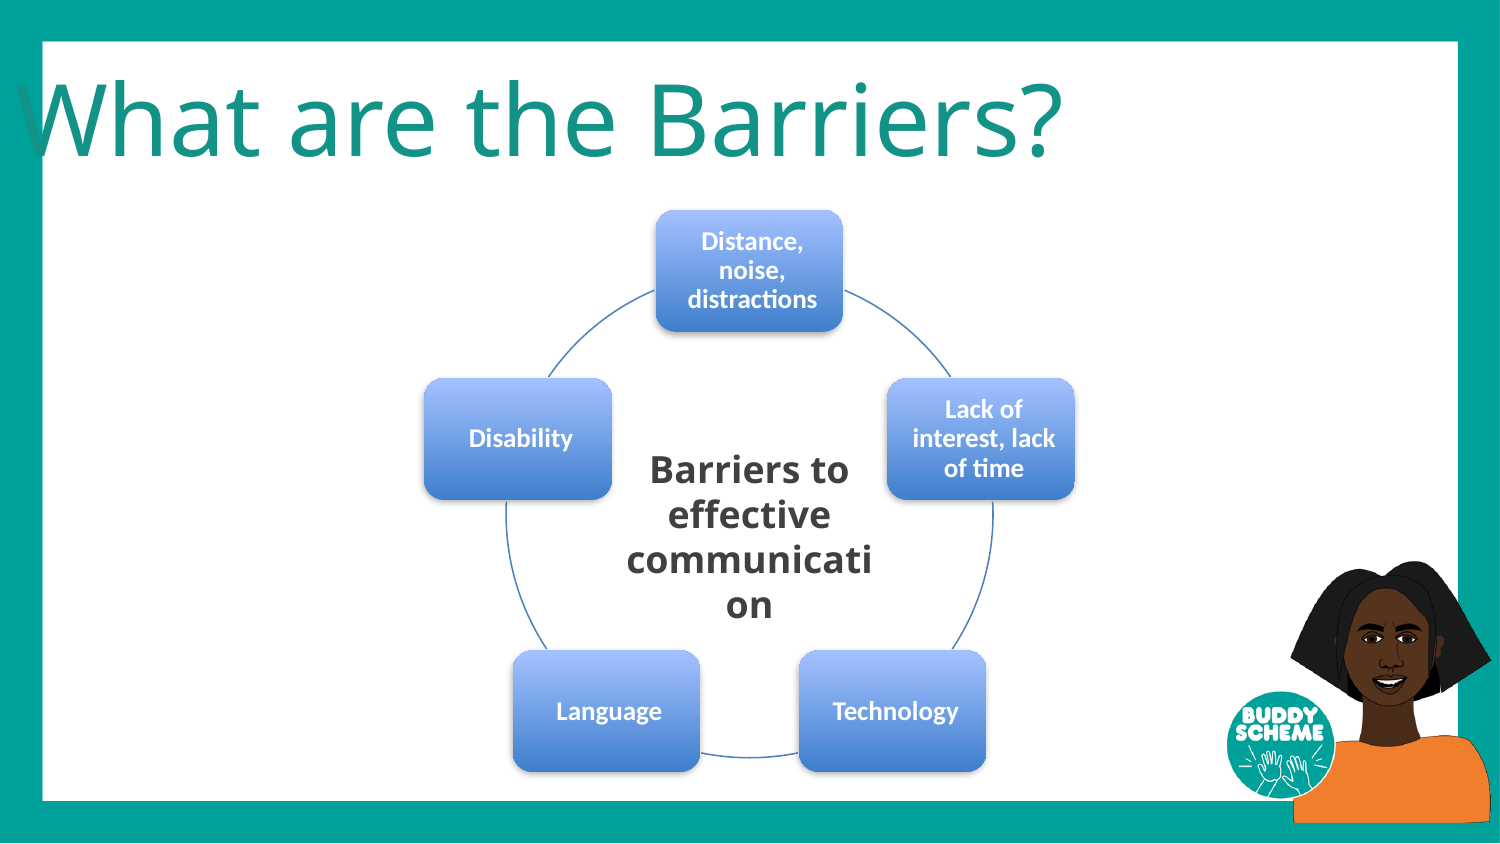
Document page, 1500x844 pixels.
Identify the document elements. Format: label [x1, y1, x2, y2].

text_box [297, 209, 1202, 781]
picture [0, 0, 1500, 844]
